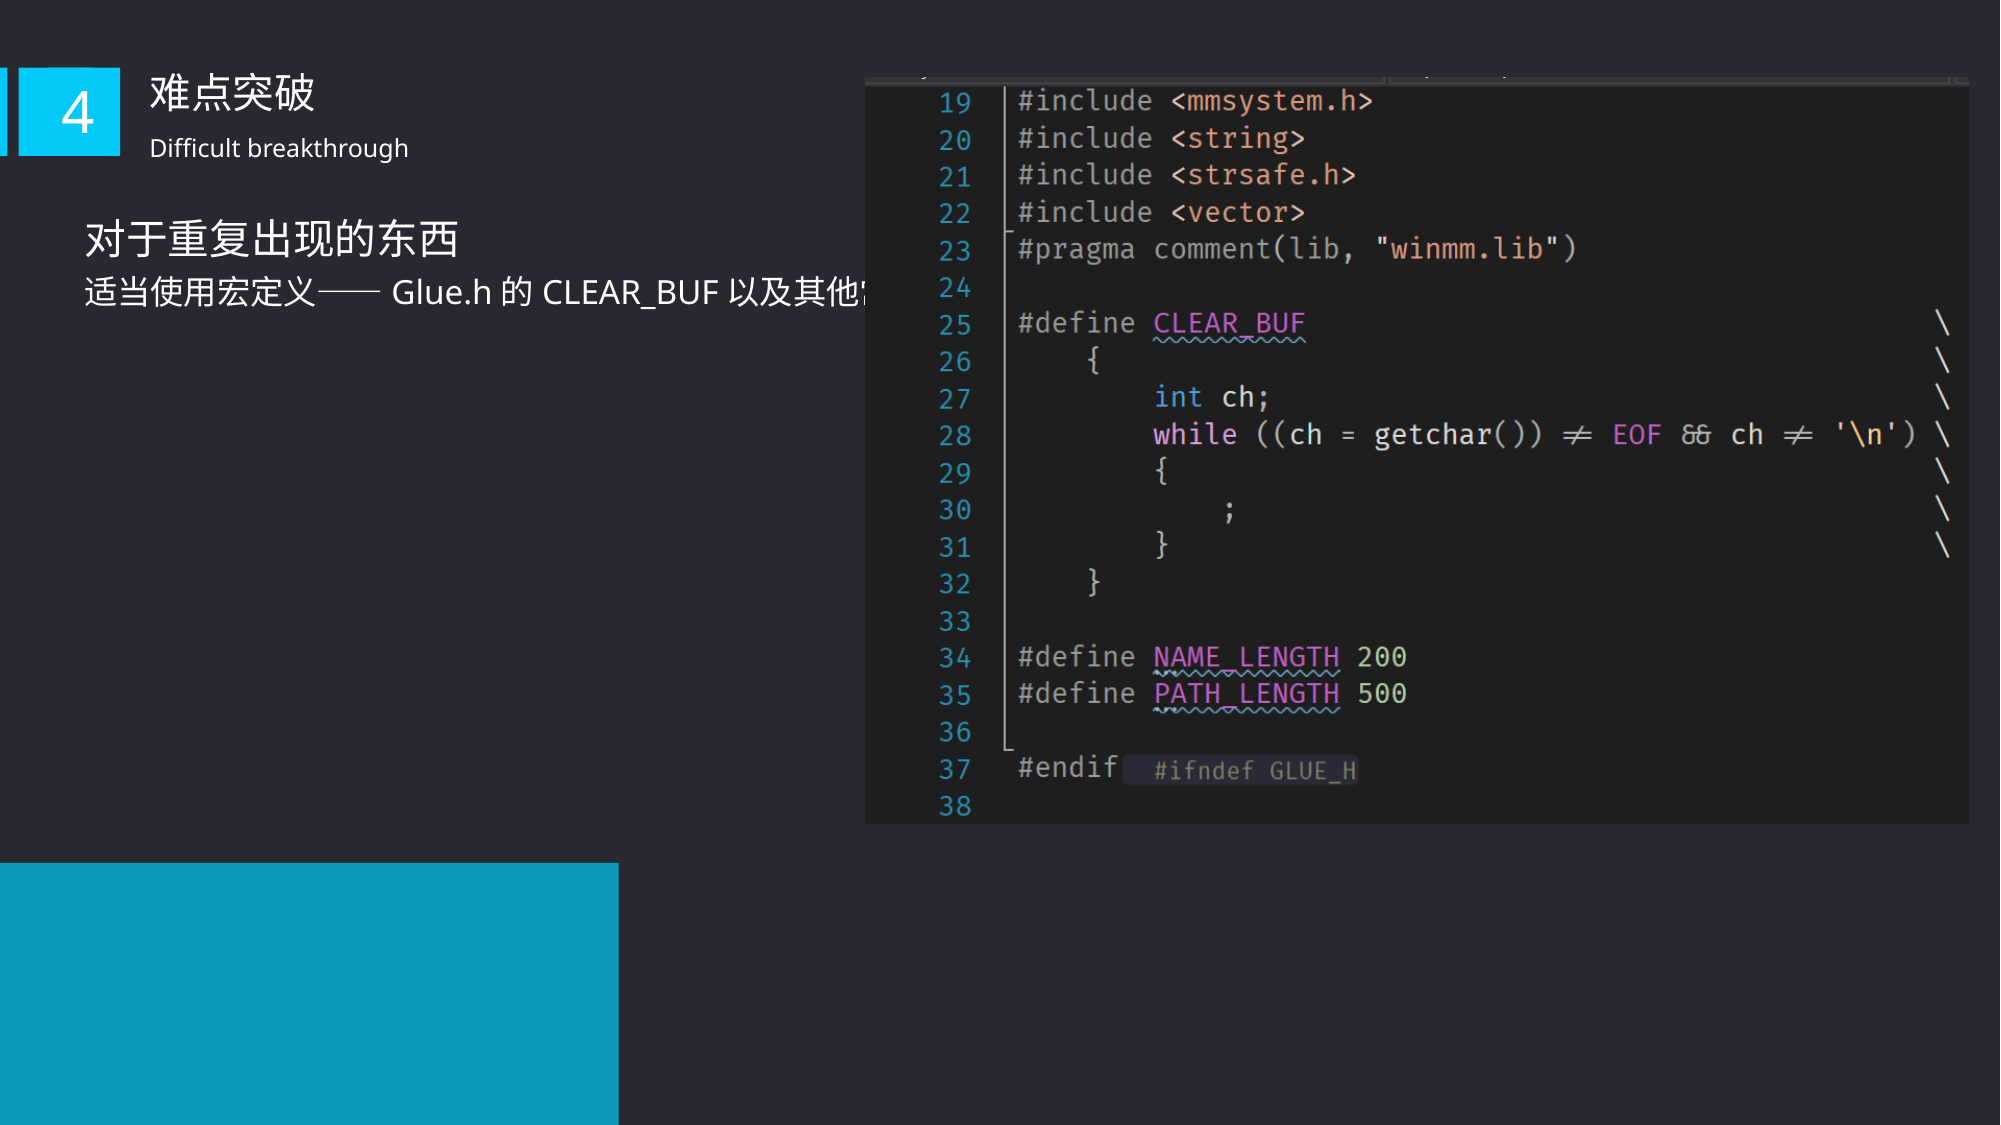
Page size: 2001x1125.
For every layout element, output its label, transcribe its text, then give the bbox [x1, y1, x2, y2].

text_box [18, 67, 121, 157]
picture [865, 77, 1969, 824]
text_box 4 [47, 67, 92, 153]
text_box Difficult breakthrough [134, 125, 865, 170]
text_box 难点突破 [134, 59, 729, 125]
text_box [69, 205, 865, 320]
text_box [0, 67, 8, 157]
text_box [0, 862, 619, 1125]
